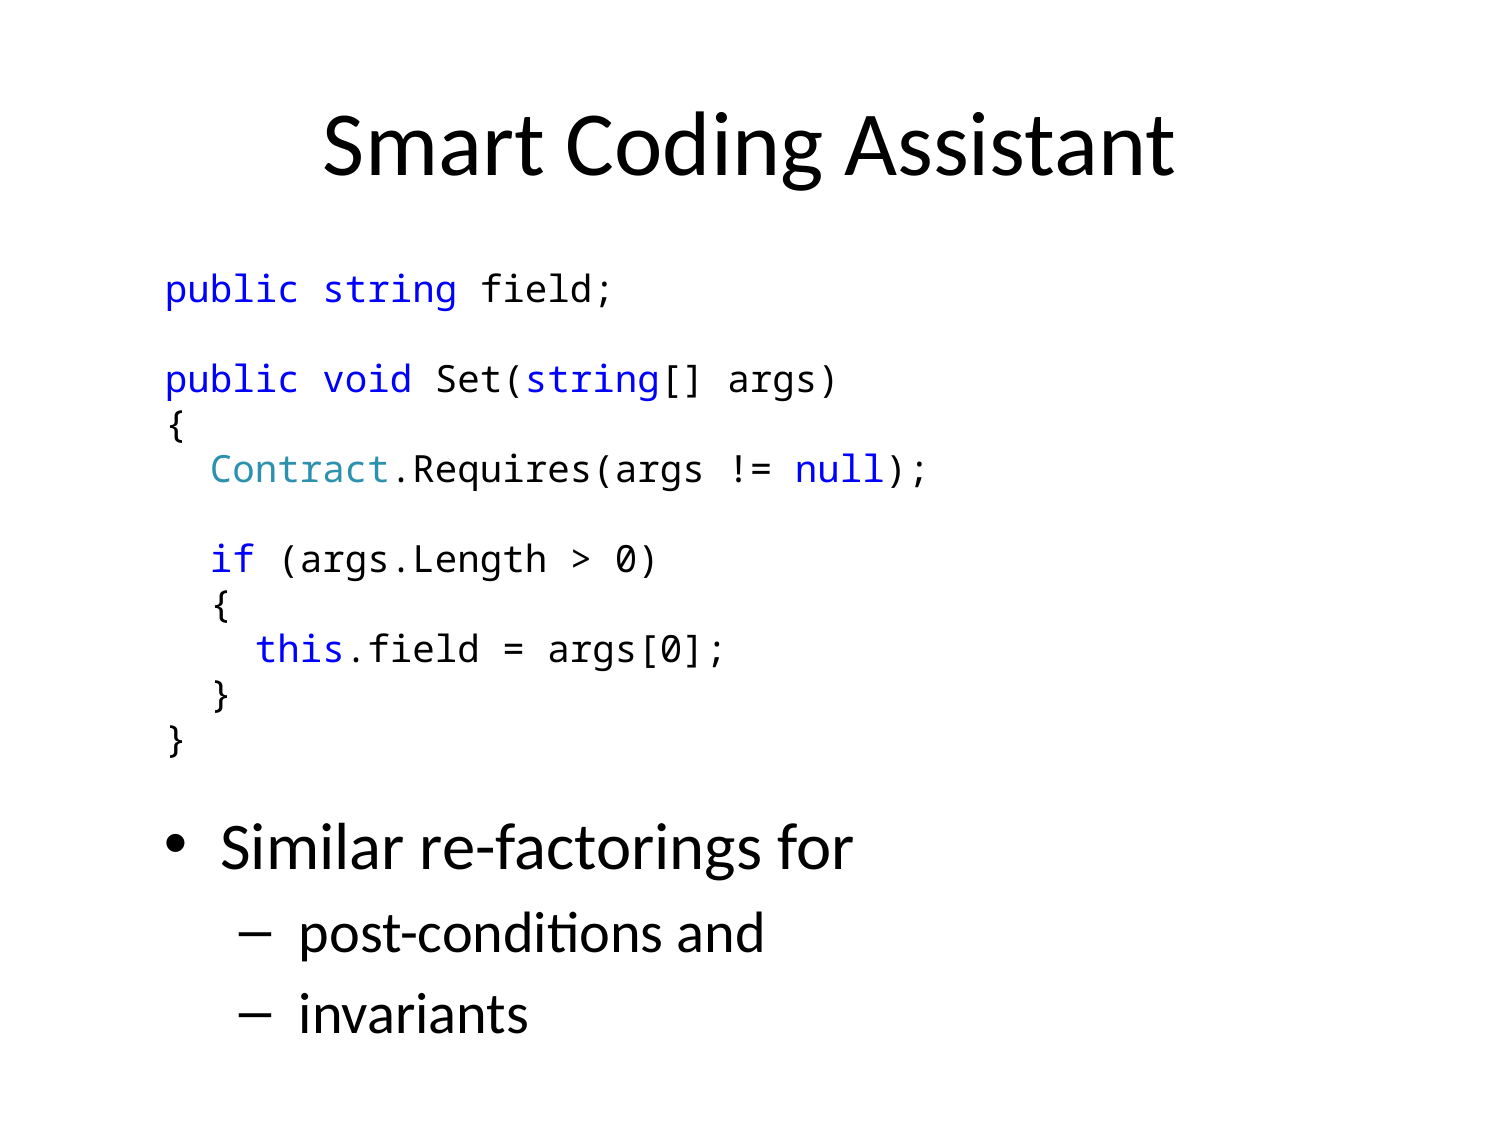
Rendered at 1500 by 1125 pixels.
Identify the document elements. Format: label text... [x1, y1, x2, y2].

text_box public string field; public void Set(string[] args) { Contract.Requires(args != null); if (args.Length > 0) { this.field = args[0]; } } [150, 257, 1239, 768]
text_box Similar re-factorings for post-conditions and invariants [149, 795, 1313, 1075]
title Smart Coding Assistant [75, 45, 1425, 233]
